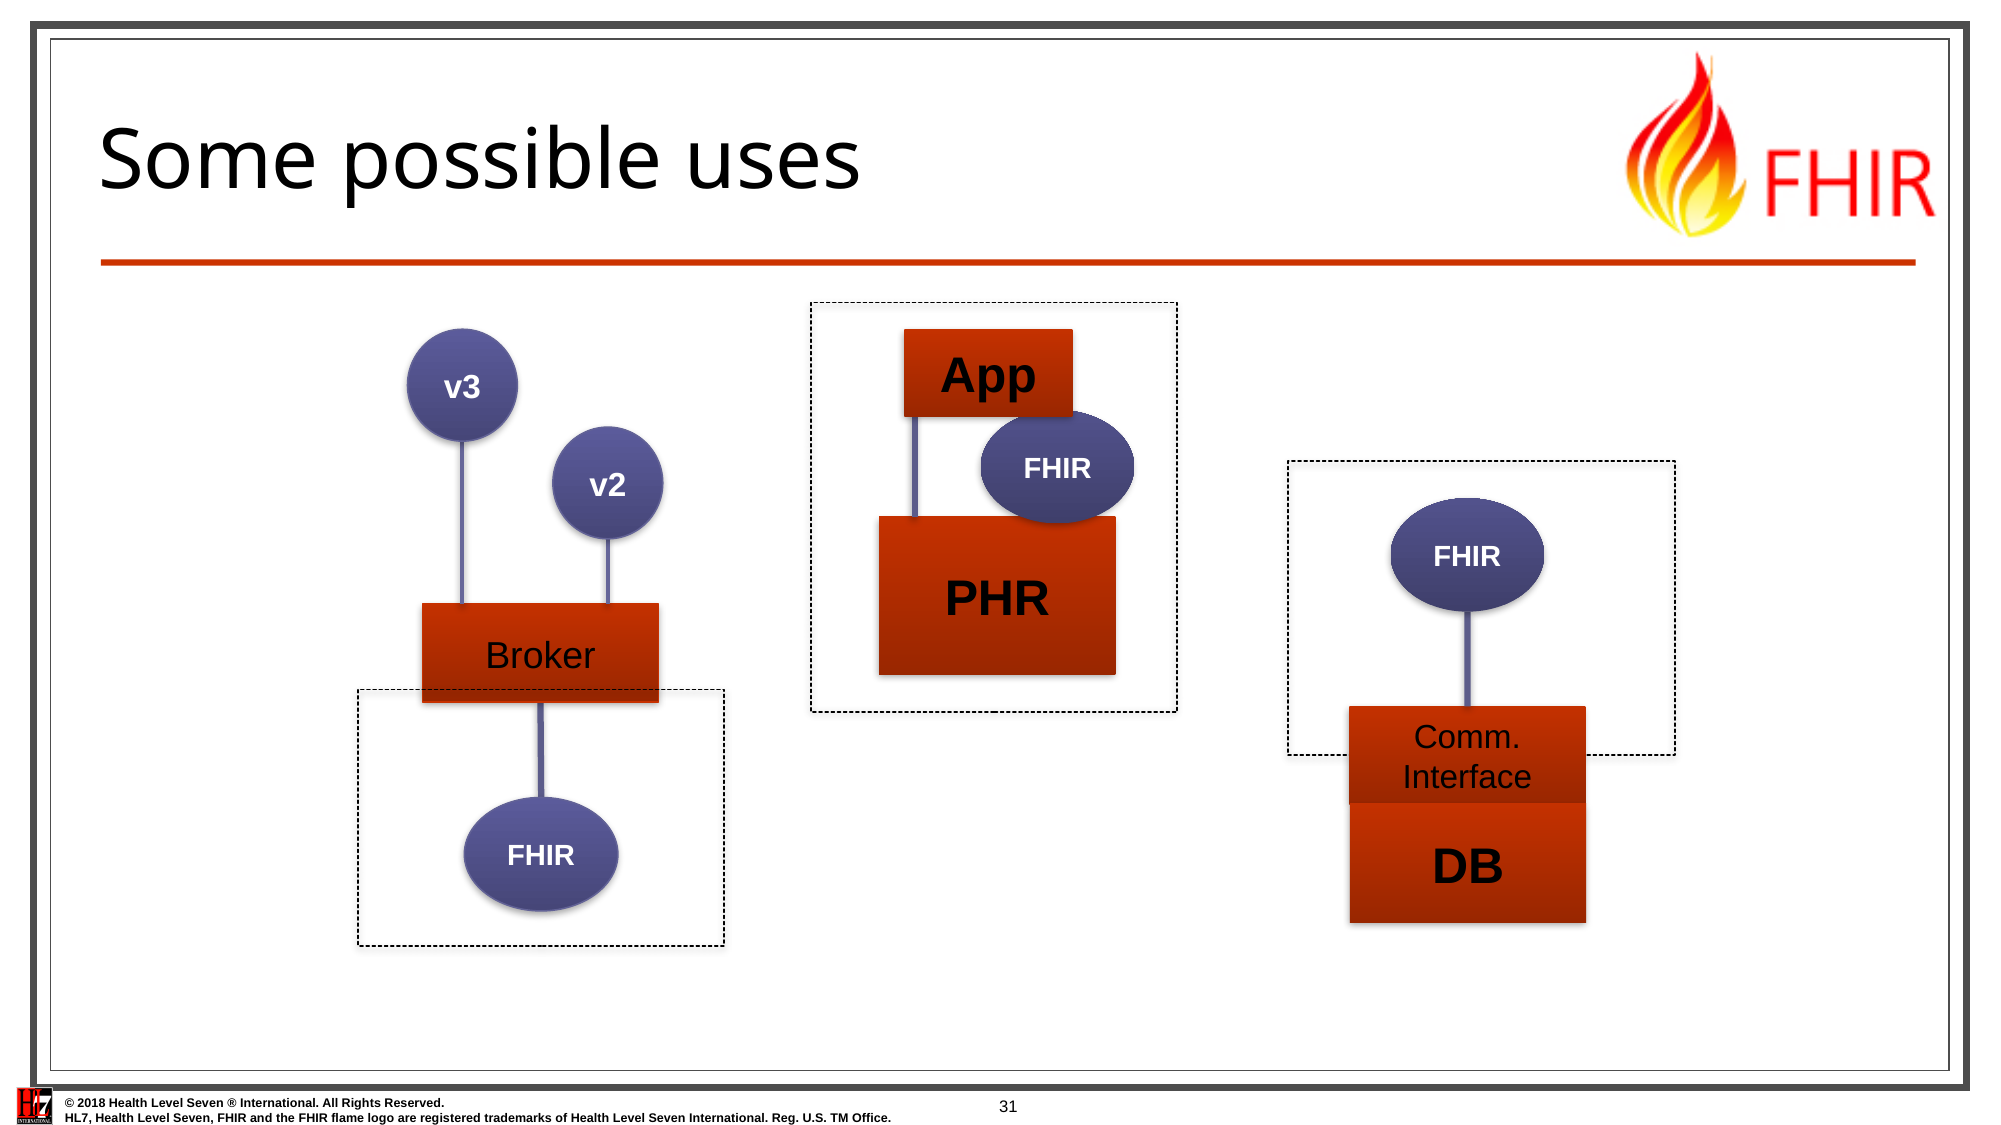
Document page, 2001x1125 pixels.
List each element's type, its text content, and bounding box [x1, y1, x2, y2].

text_box DB [1349, 803, 1587, 923]
text_box [357, 688, 725, 947]
text_box FHIR [1390, 498, 1545, 612]
picture [1613, 41, 1948, 247]
slide_number 31 [949, 1087, 1067, 1125]
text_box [407, 328, 518, 605]
text_box [1287, 460, 1676, 756]
text_box Comm. Interface [1349, 706, 1586, 802]
picture [16, 1087, 53, 1125]
title Some possible uses [83, 77, 1614, 213]
text_box FHIR [980, 411, 1135, 524]
text_box Broker [422, 603, 659, 687]
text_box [552, 426, 663, 605]
text_box App [904, 329, 1073, 417]
text_box [810, 302, 1178, 713]
